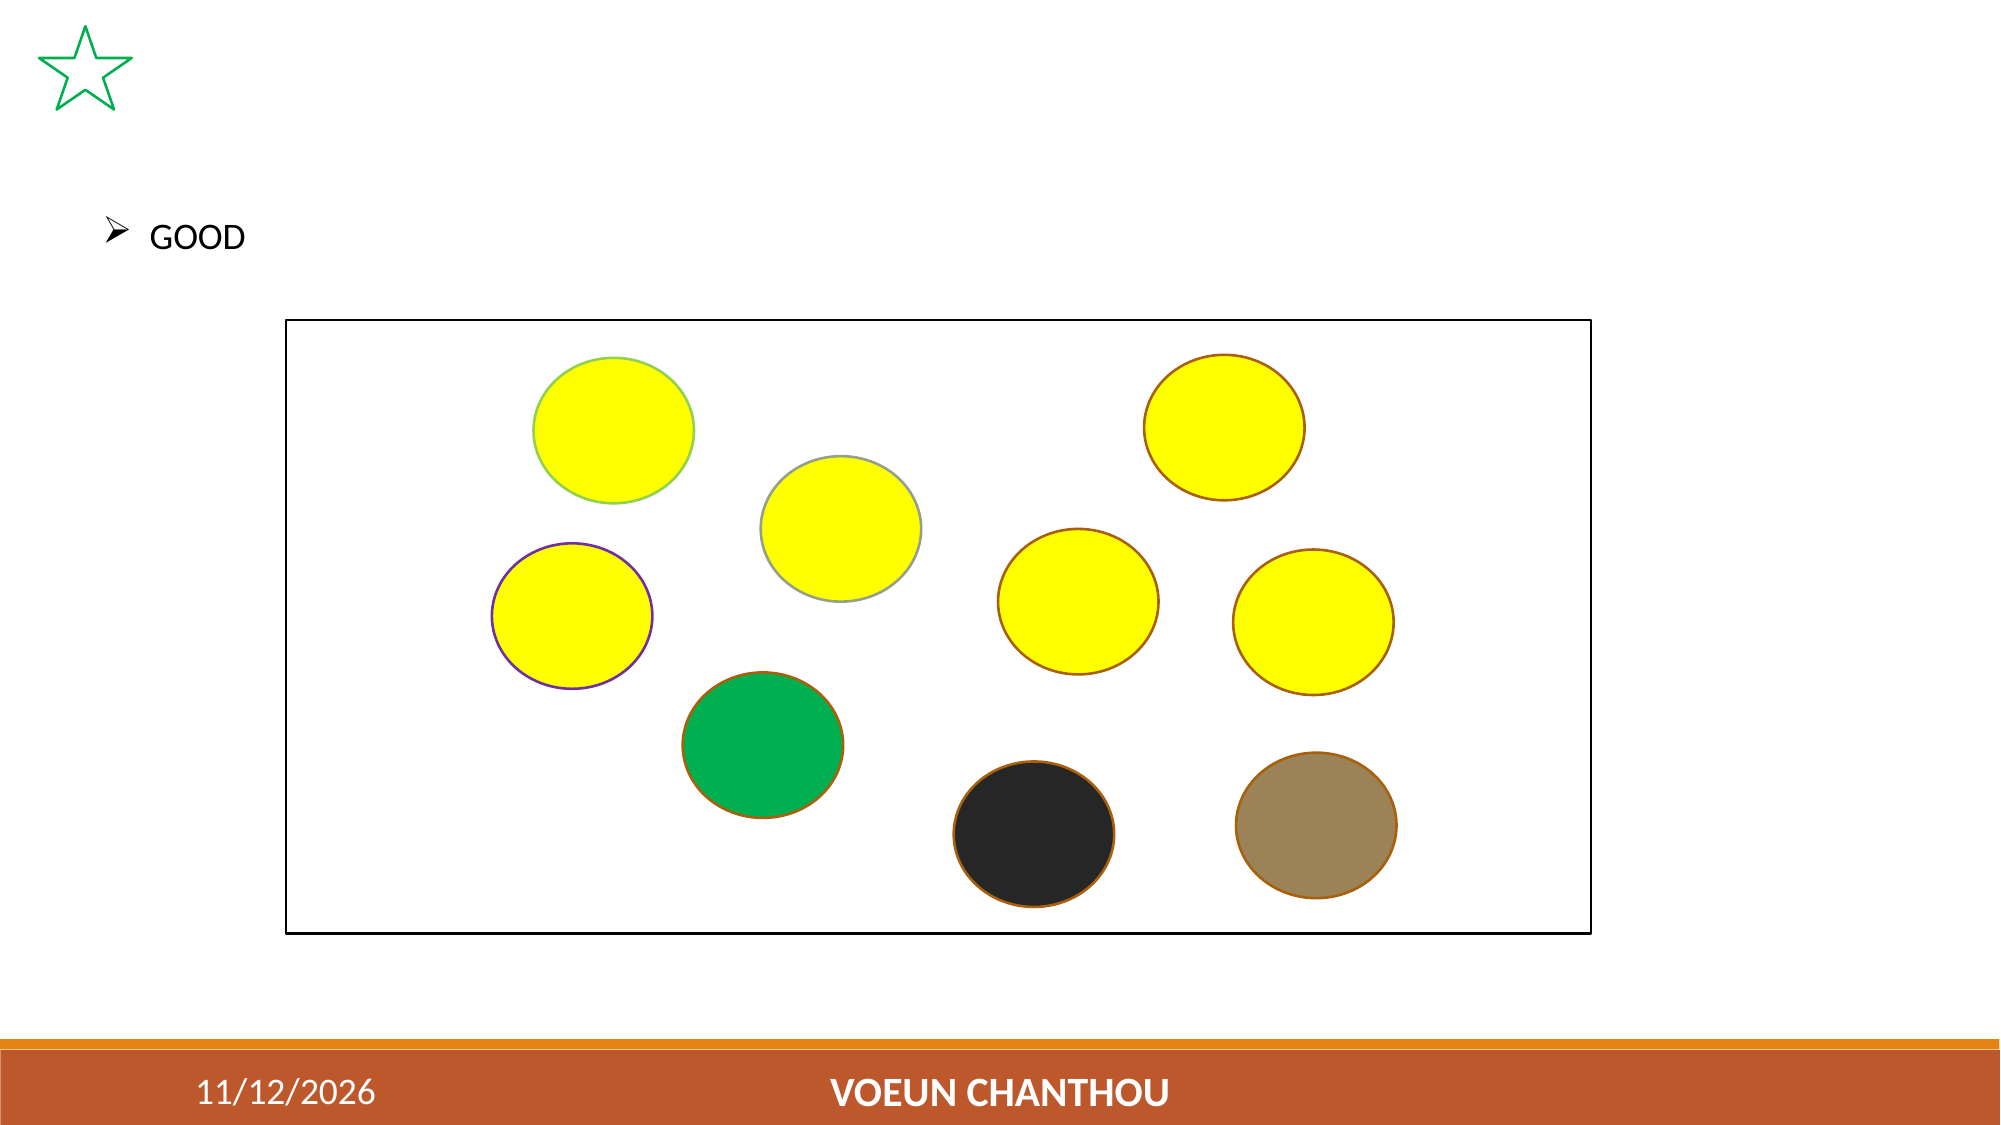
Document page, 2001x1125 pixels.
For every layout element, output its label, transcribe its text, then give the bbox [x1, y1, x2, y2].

text_box [952, 760, 1116, 909]
text_box [1234, 751, 1398, 900]
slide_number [180, 1059, 586, 1120]
text_box [1231, 548, 1395, 697]
text_box GOOD [87, 204, 364, 265]
footer VOEUN CHANTHOU [604, 1059, 1396, 1120]
text_box [1142, 353, 1306, 502]
text_box [285, 319, 1592, 935]
text_box [37, 24, 133, 111]
text_box [681, 671, 845, 820]
text_box [759, 454, 923, 603]
text_box [996, 527, 1160, 676]
text_box [490, 542, 654, 691]
text_box [532, 356, 696, 505]
